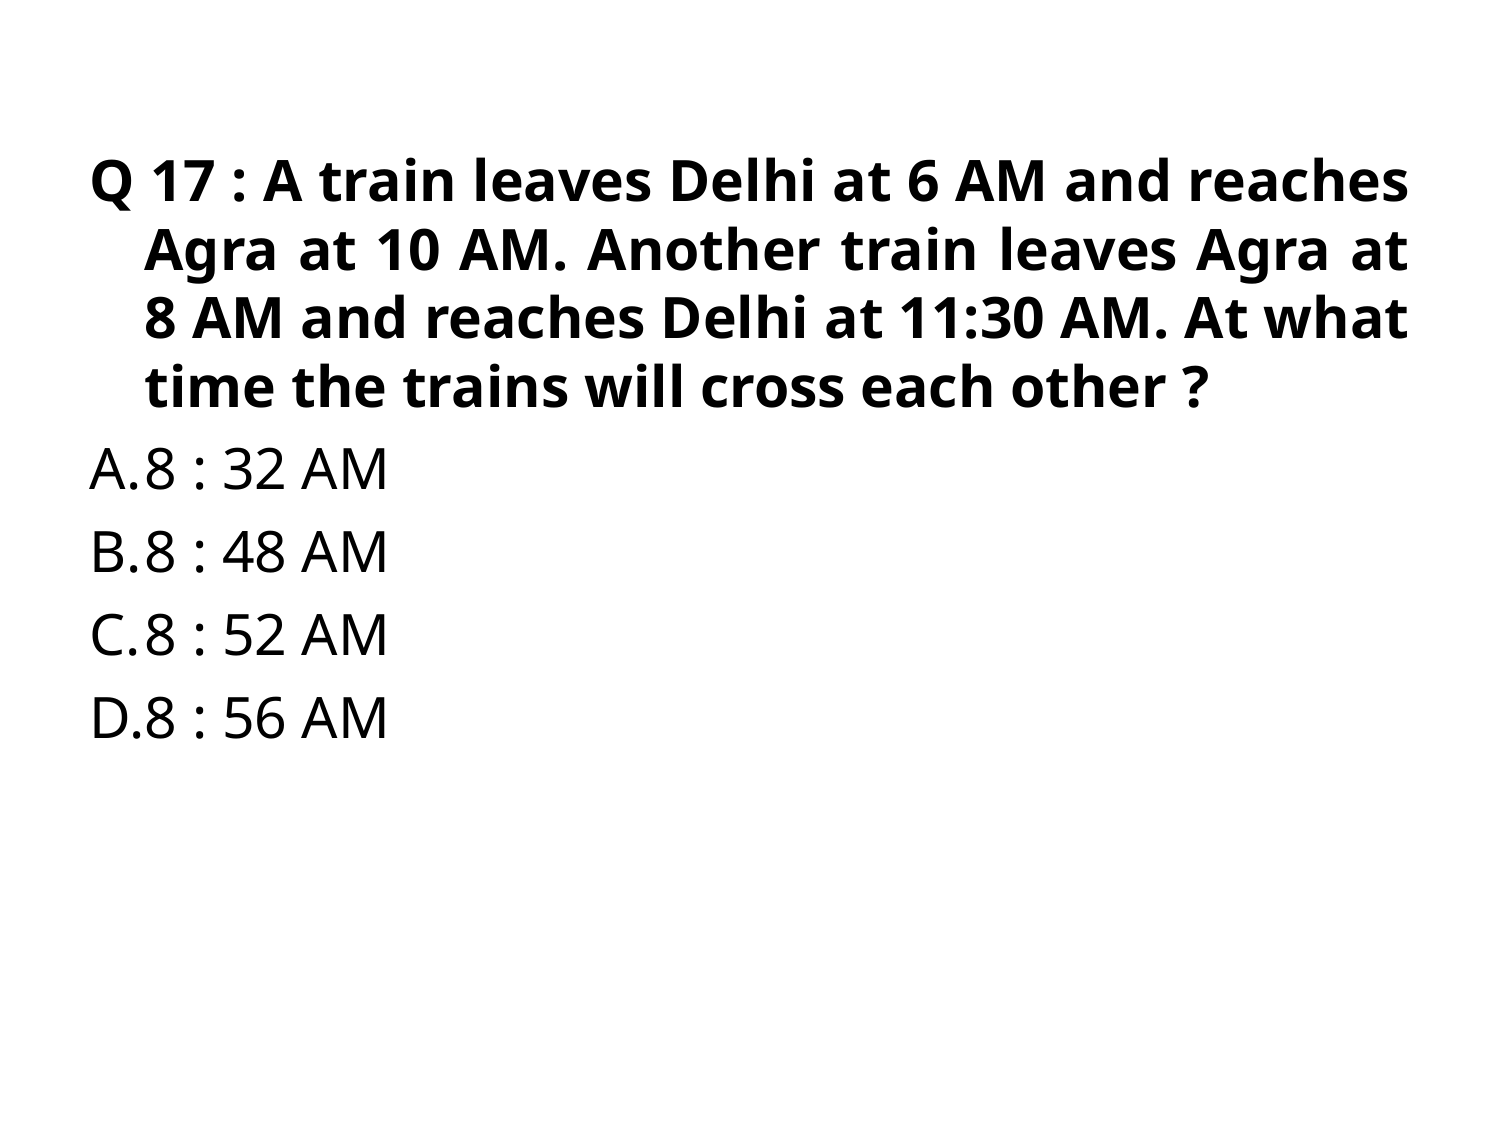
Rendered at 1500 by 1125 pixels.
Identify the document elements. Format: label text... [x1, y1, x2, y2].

text_box Q 17 : A train leaves Delhi at 6 AM and reaches Agra at 10 AM. Another train leaves Agra at 8 AM and reaches Delhi at 11:30 AM. At what time the trains will cross each other ? 8 : 32 AM 8 : 48 AM 8 : 52 AM 8 : 56 AM [74, 137, 1425, 813]
